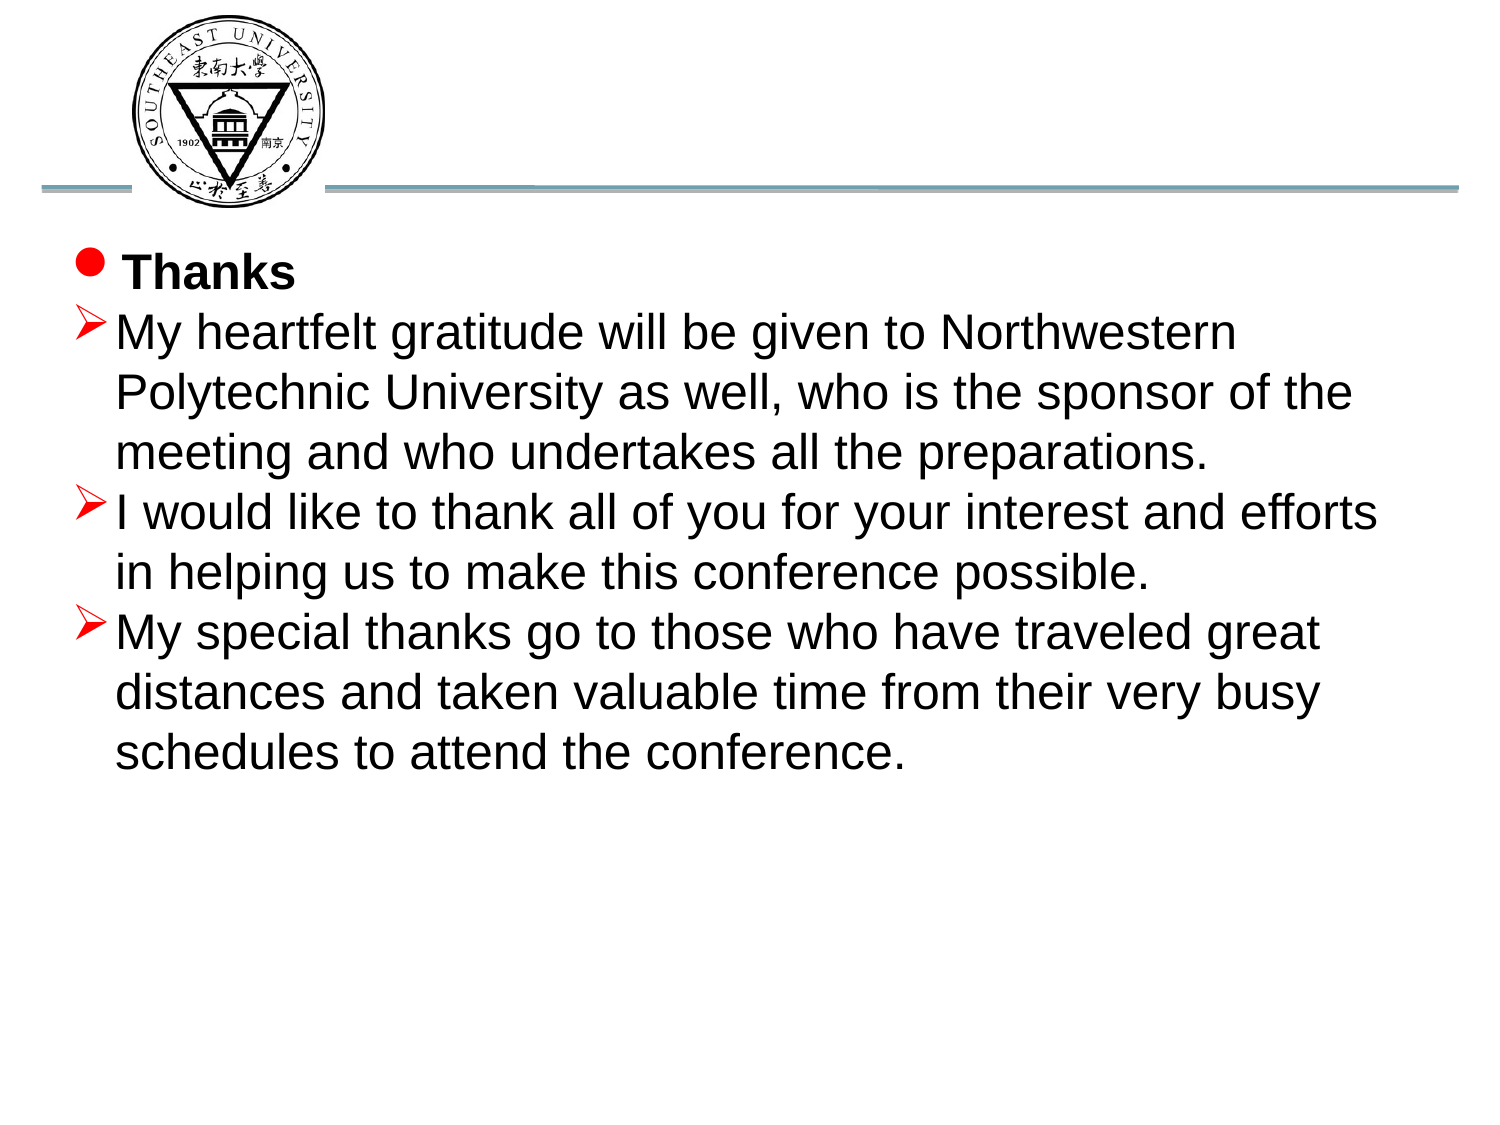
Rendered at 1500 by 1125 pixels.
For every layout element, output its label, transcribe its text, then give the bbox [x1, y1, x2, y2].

text_box Thanks My heartfelt gratitude will be given to Northwestern Polytechnic University as well, who is the sponsor of the meeting and who undertakes all the preparations. I would like to thank all of you for your interest and efforts in helping us to make this conference possible. My special thanks go to those who have traveled great distances and taken valuable time from their very busy schedules to attend the conference. [56, 231, 1443, 787]
picture [132, 15, 325, 208]
